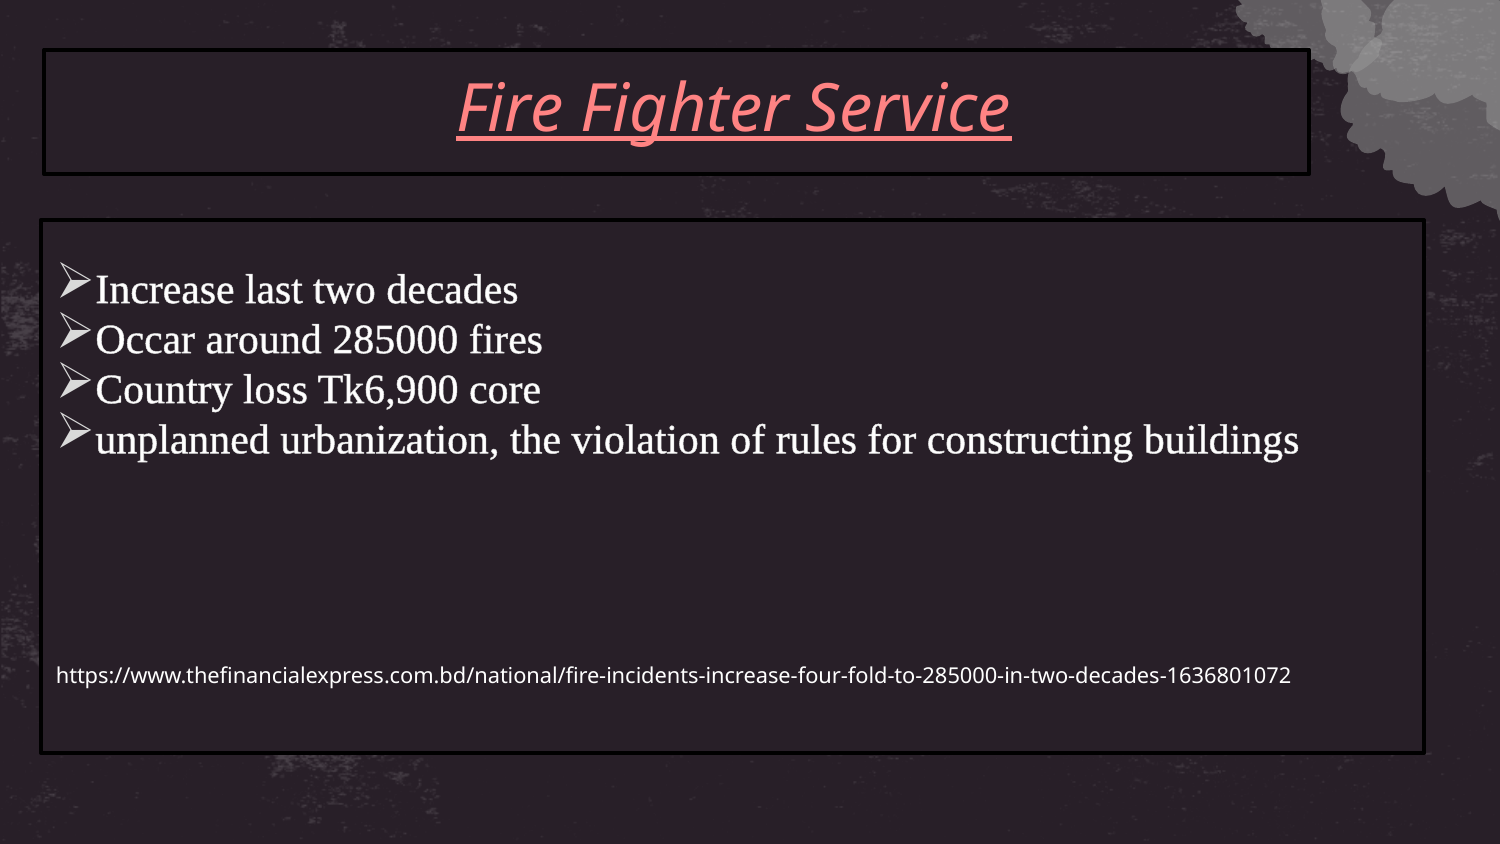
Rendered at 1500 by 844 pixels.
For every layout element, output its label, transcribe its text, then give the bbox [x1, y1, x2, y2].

list Increase last two decades Occar around 285000 fires Country loss Tk6,900 core unplanned urbanization, the violation of rules for constructing buildings https://www.thefinancialexpress.com.bd/national/fire-incidents-increase-four-fold-to-285000-in-two-decades-1636801072 [39, 218, 1426, 755]
title Fire Fighter Service [42, 48, 1311, 176]
